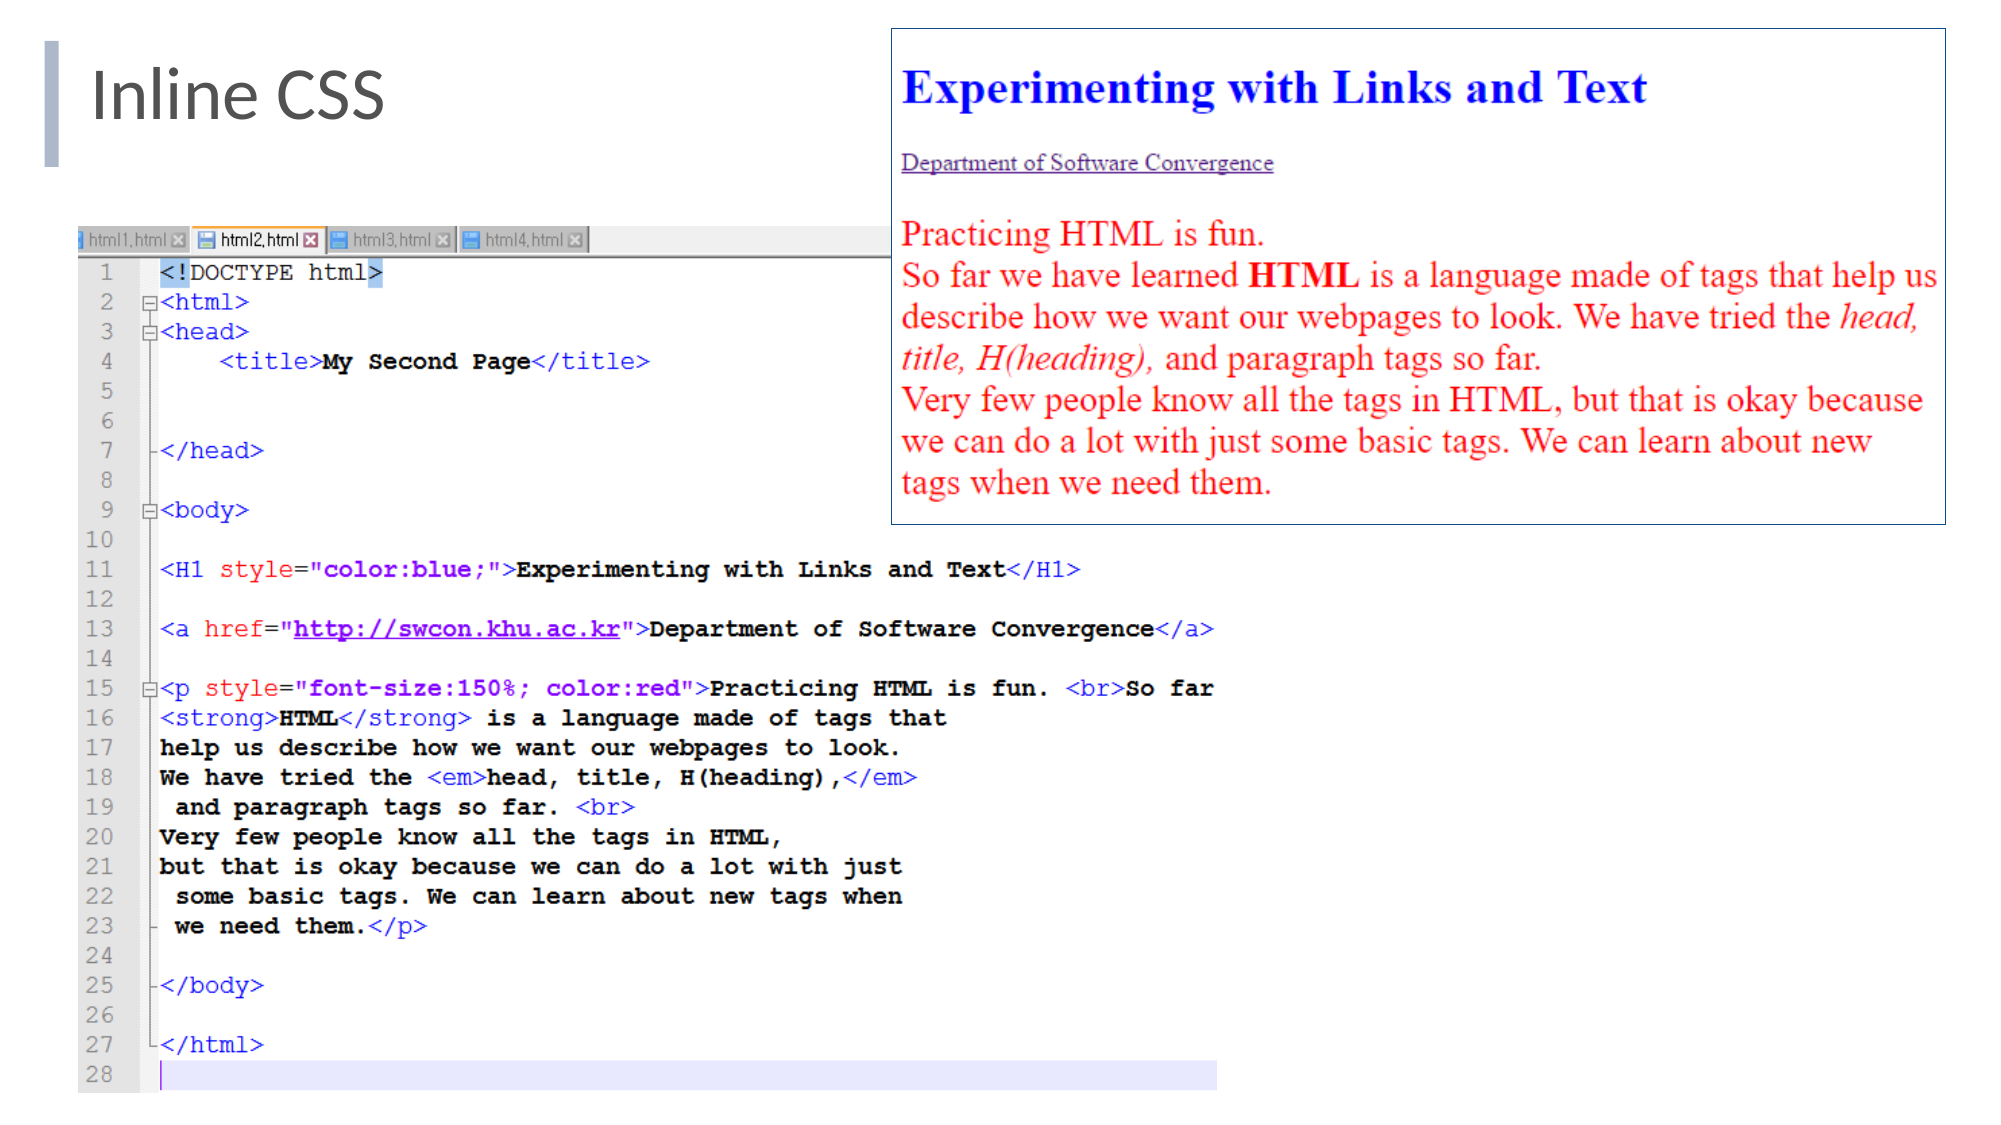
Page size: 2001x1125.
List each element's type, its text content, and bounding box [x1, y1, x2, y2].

picture [78, 28, 1946, 1093]
title Inline CSS [75, 57, 891, 134]
